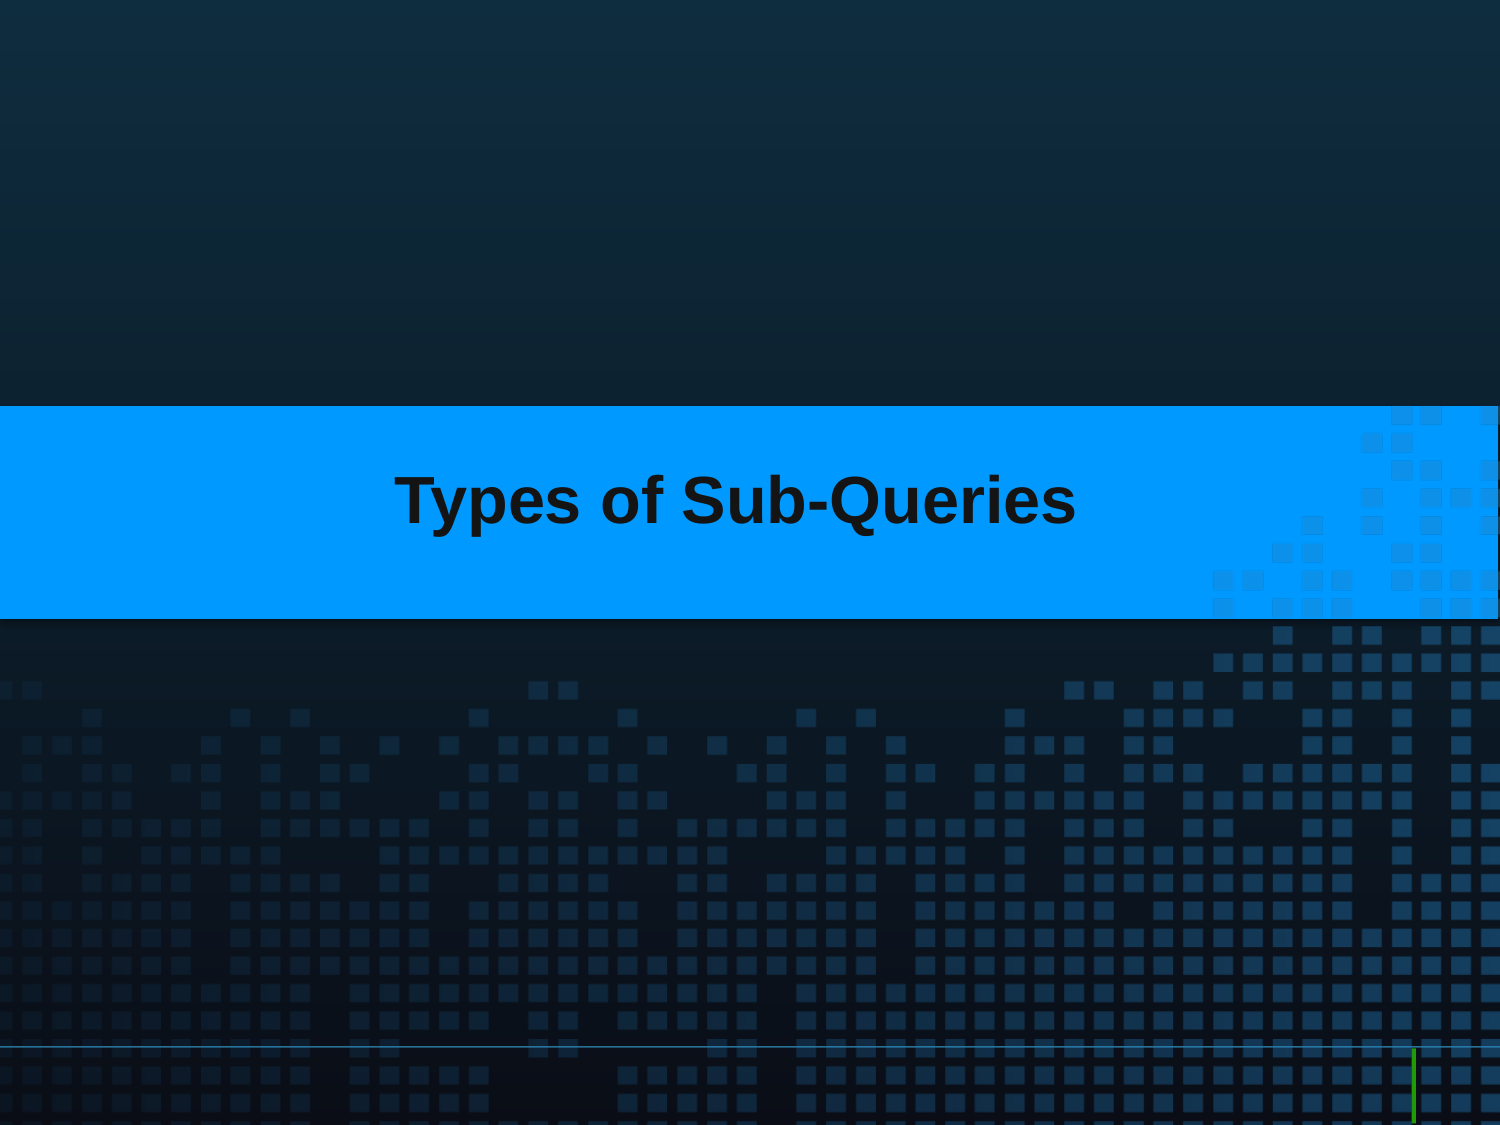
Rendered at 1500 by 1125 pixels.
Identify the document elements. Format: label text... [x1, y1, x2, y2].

picture [0, 225, 1500, 1125]
list Types of Sub-Queries [0, 450, 1486, 627]
